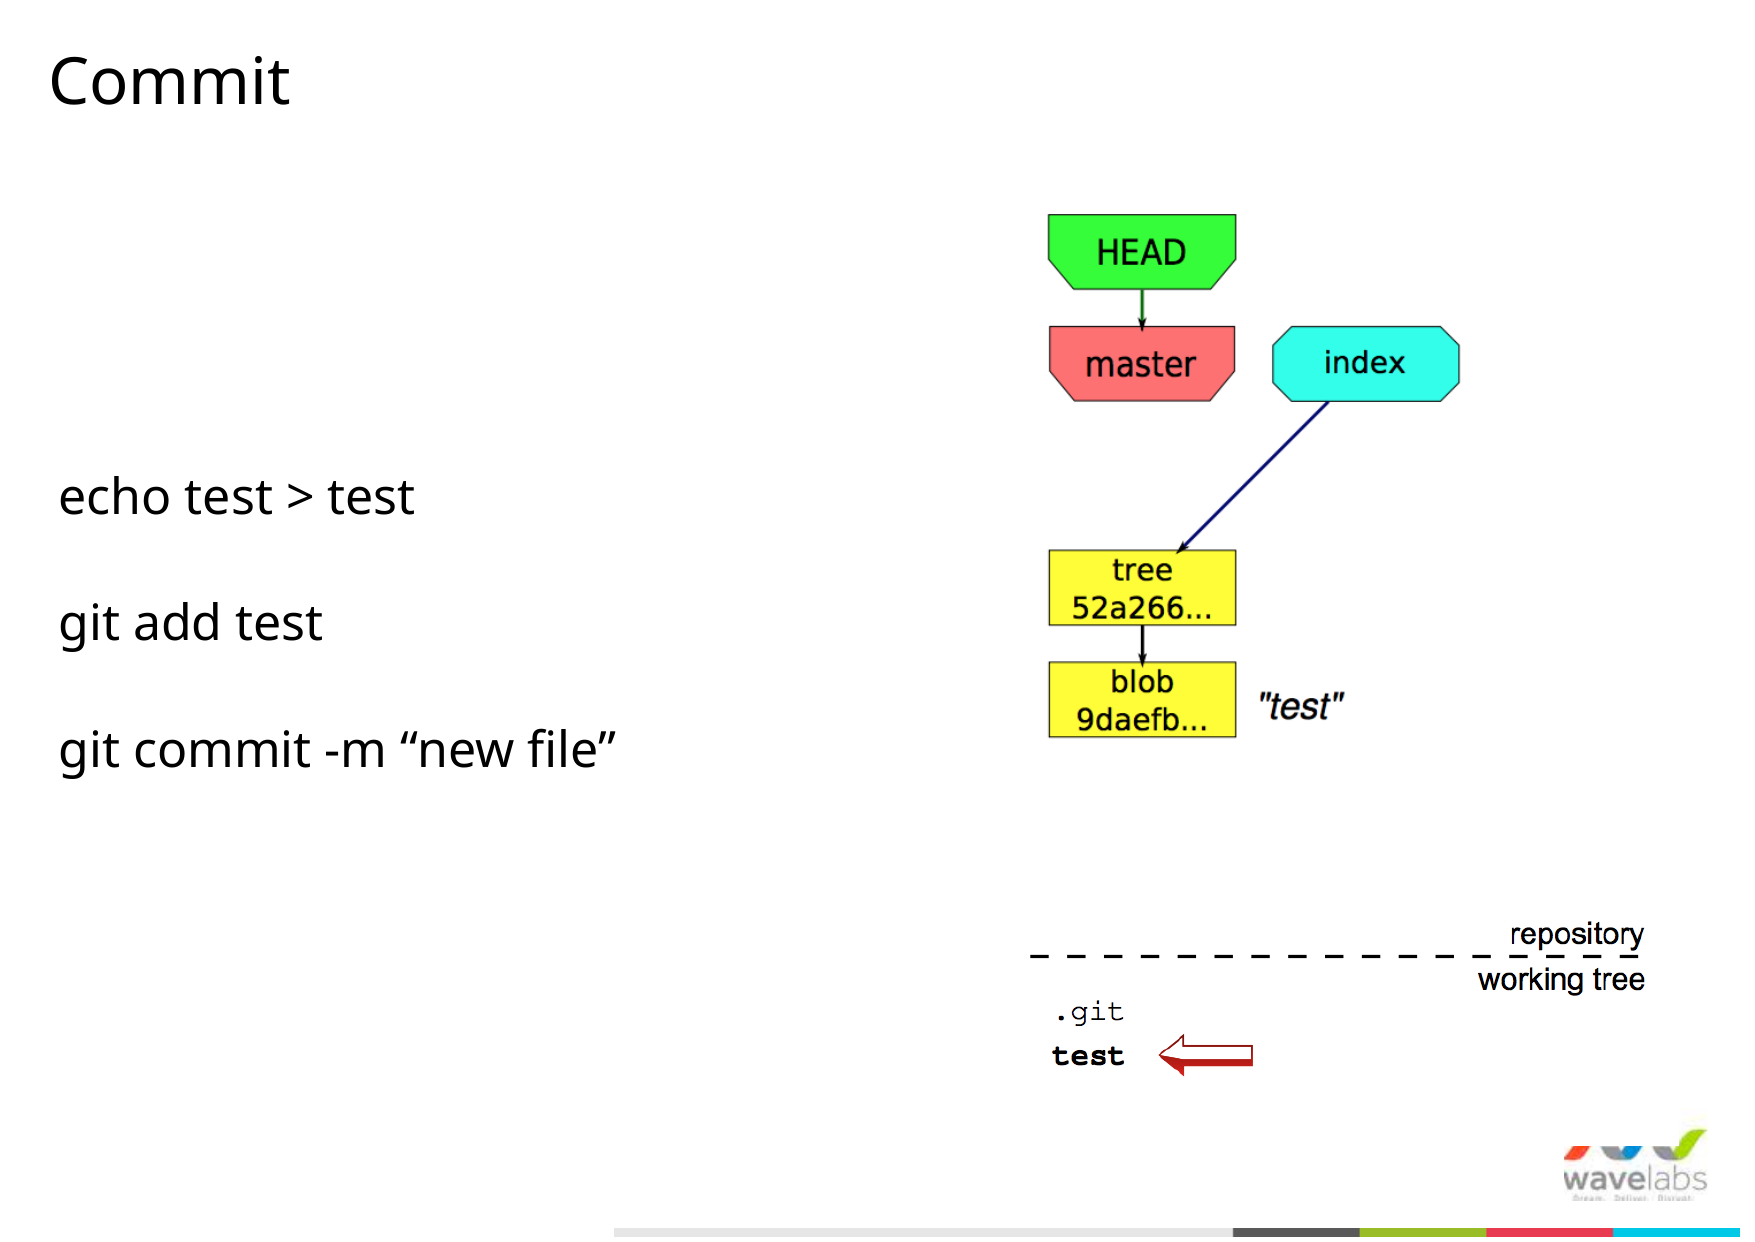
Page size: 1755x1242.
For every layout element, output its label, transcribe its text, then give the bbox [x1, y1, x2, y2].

list echo test > test git add test git commit -m “new file” [52, 138, 1744, 1104]
picture [979, 175, 1712, 1201]
picture [614, 1228, 1740, 1237]
title Commit [41, 32, 1735, 125]
